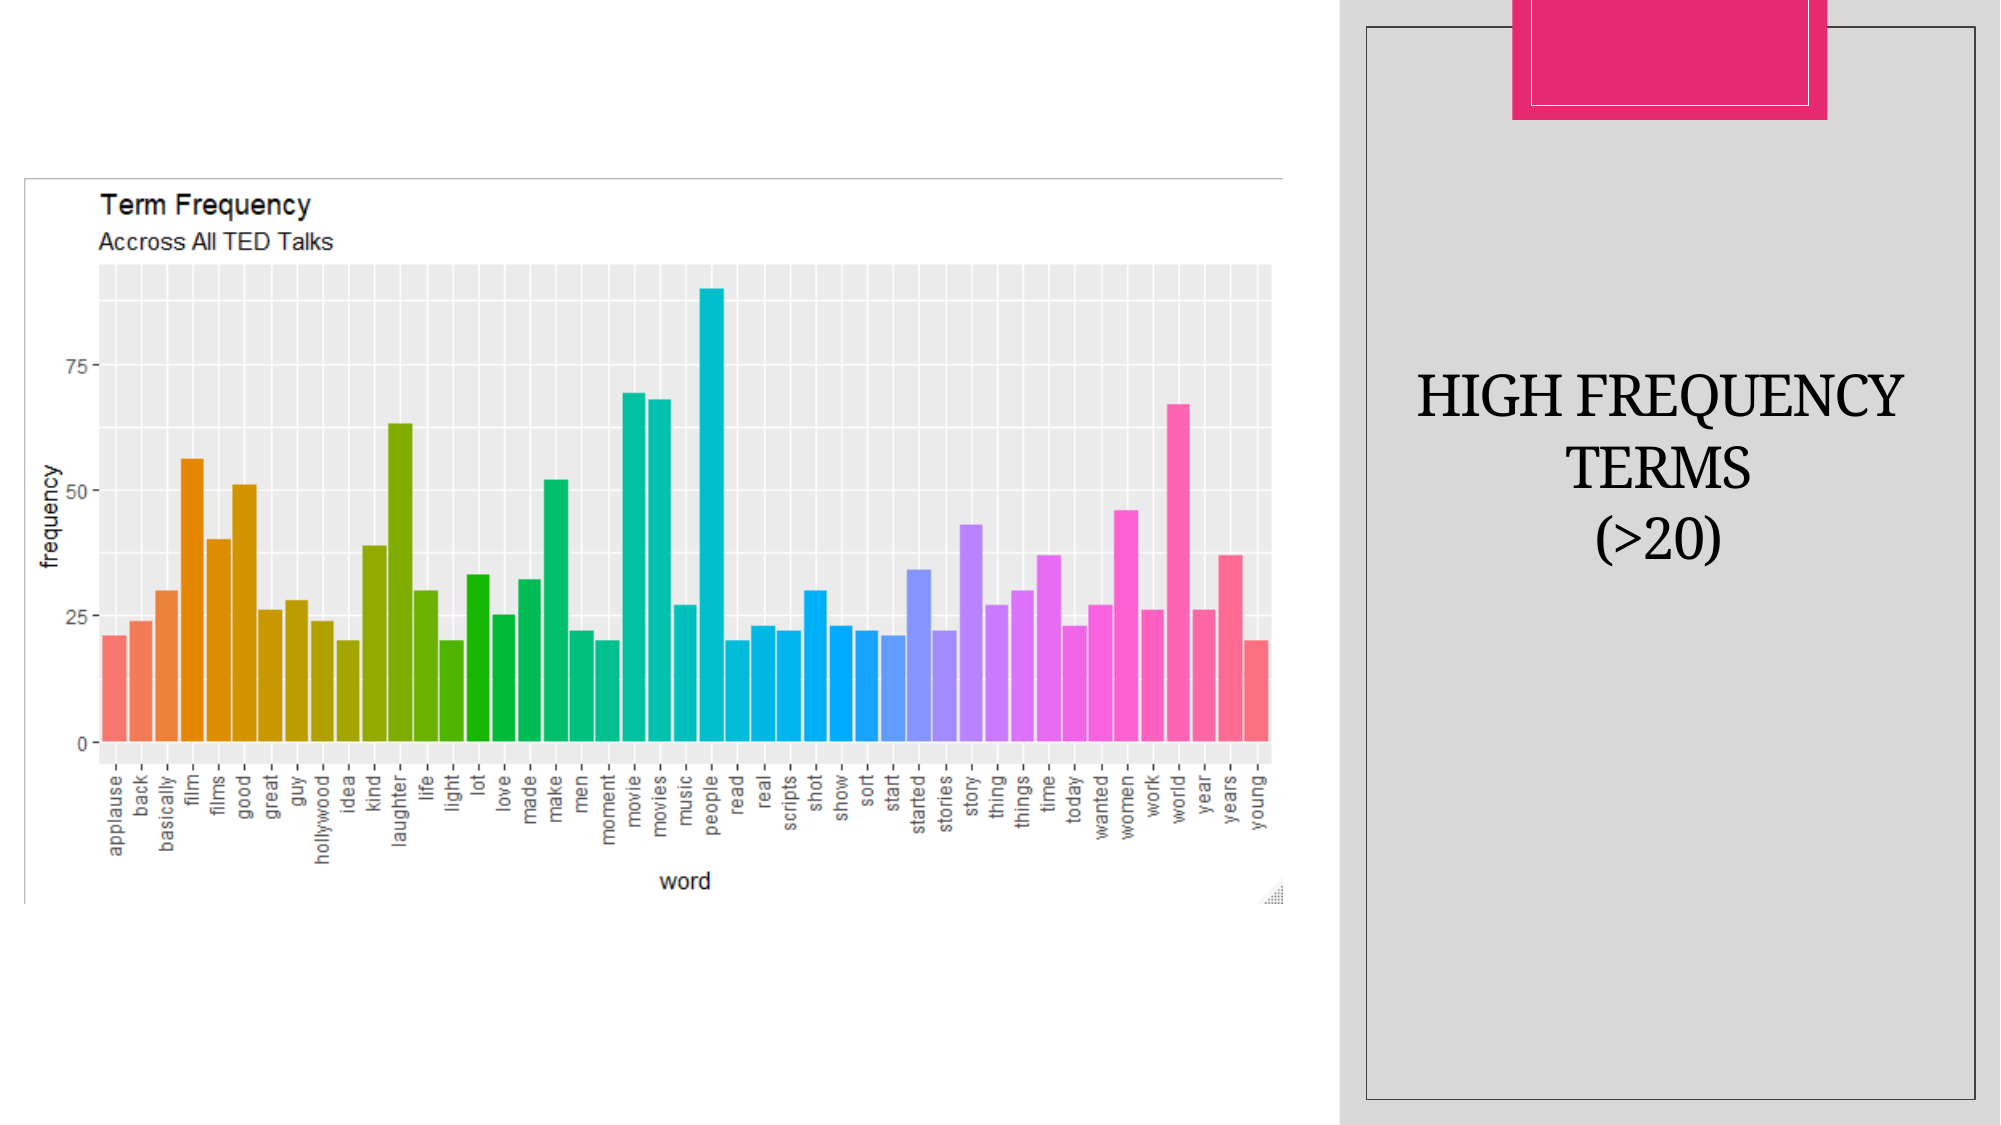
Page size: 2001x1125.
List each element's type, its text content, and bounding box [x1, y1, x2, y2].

text_box [1366, 26, 1976, 1101]
subtitle High Frequency Terms (>20) [1393, 349, 1925, 629]
text_box [0, 0, 1341, 1125]
text_box [1341, 0, 2000, 1125]
picture [24, 178, 1283, 904]
text_box [1511, 0, 1828, 121]
